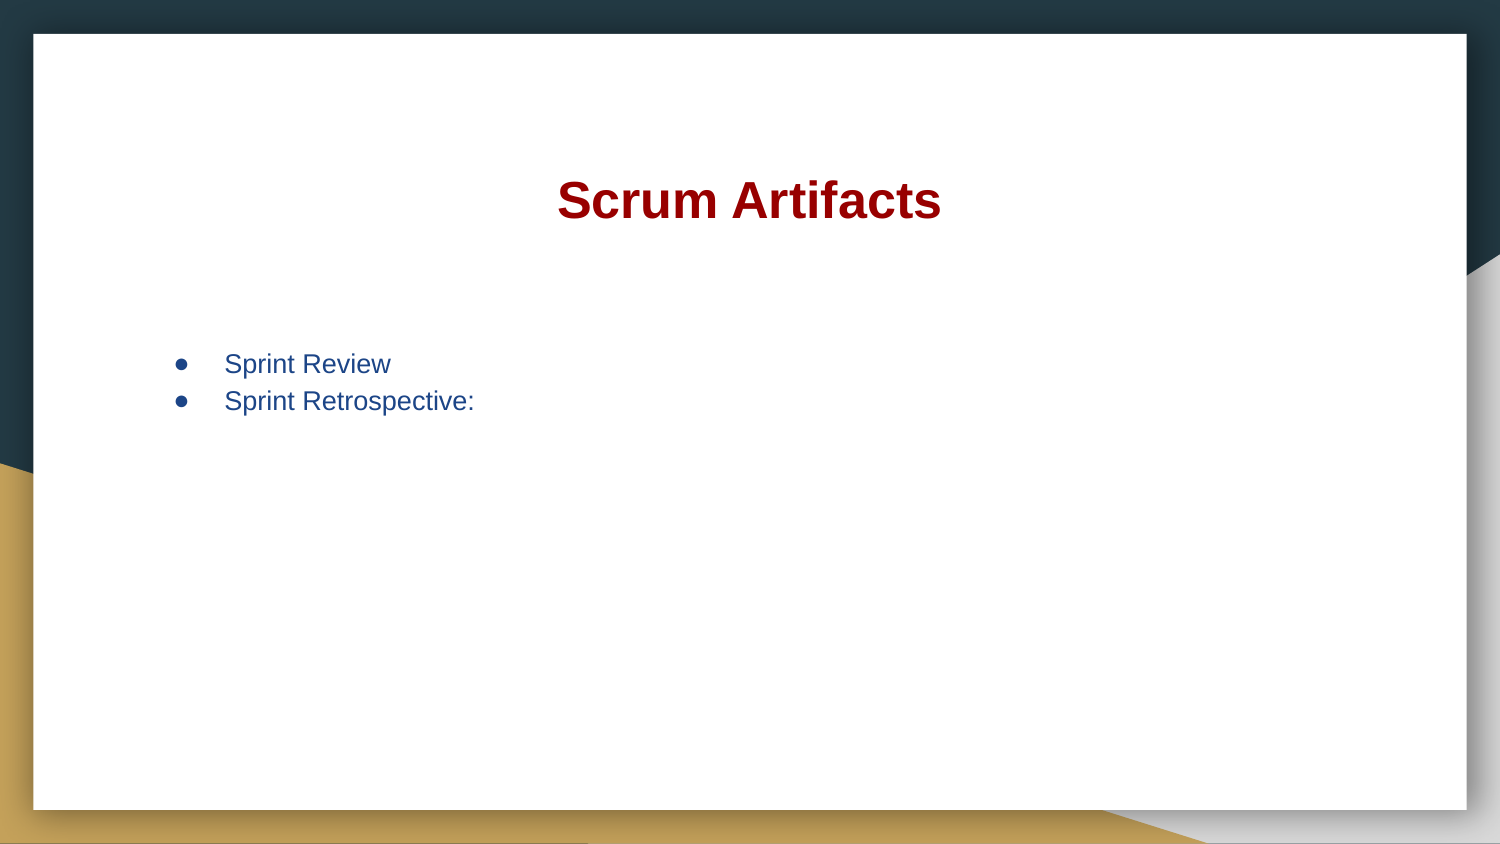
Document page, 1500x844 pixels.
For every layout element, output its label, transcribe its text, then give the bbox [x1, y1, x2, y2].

list Sprint Review Sprint Retrospective: [134, 326, 1366, 729]
title Scrum Artifacts [134, 138, 1366, 296]
